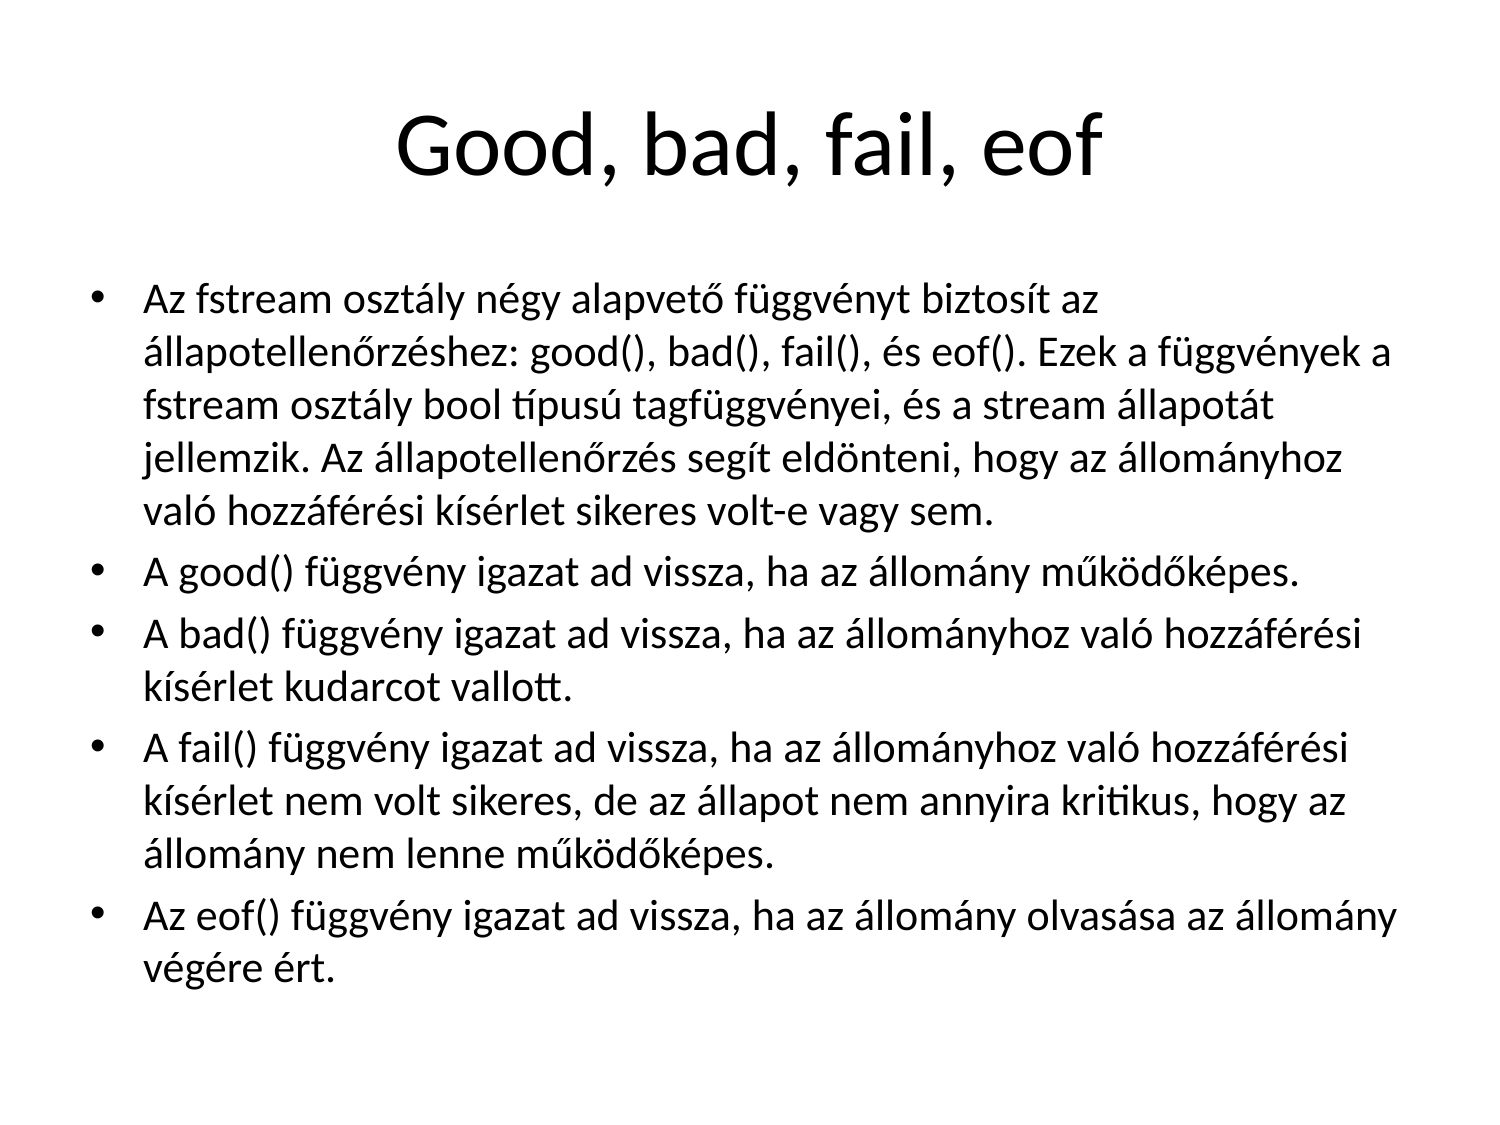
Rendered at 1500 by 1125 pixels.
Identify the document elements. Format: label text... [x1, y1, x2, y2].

list Az fstream osztály négy alapvető függvényt biztosít az állapotellenőrzéshez: good(), bad(), fail(), és eof(). Ezek a függvények a fstream osztály bool típusú tagfüggvényei, és a stream állapotát jellemzik. Az állapotellenőrzés segít eldönteni, hogy az állományhoz való hozzáférési kísérlet sikeres volt-e vagy sem. A good() függvény igazat ad vissza, ha az állomány működőképes. A bad() függvény igazat ad vissza, ha az állományhoz való hozzáférési kísérlet kudarcot vallott. A fail() függvény igazat ad vissza, ha az állományhoz való hozzáférési kísérlet nem volt sikeres, de az állapot nem annyira kritikus, hogy az állomány nem lenne működőképes. Az eof() függvény igazat ad vissza, ha az állomány olvasása az állomány végére ért. [75, 262, 1425, 1005]
title Good, bad, fail, eof [75, 45, 1425, 233]
